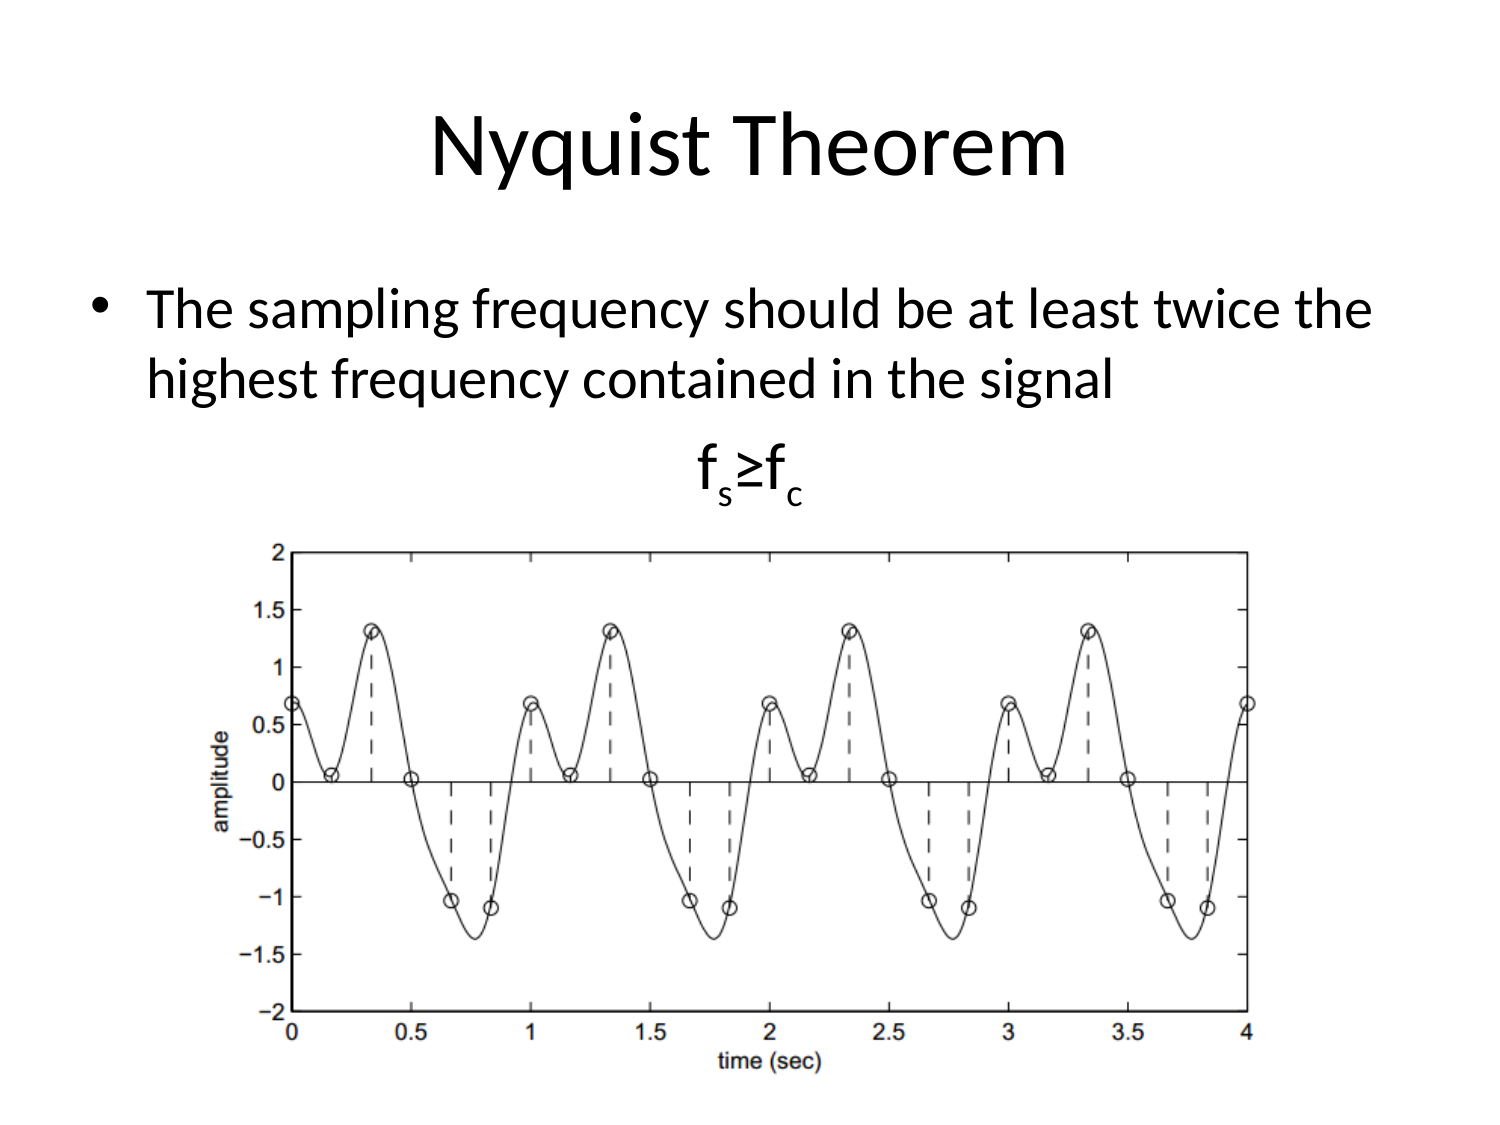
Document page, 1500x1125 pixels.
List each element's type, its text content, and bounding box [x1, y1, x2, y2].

picture [190, 518, 1278, 1099]
title Nyquist Theorem [75, 45, 1425, 233]
list The sampling frequency should be at least twice the highest frequency contained in the signal fs≥fc [75, 262, 1425, 1005]
